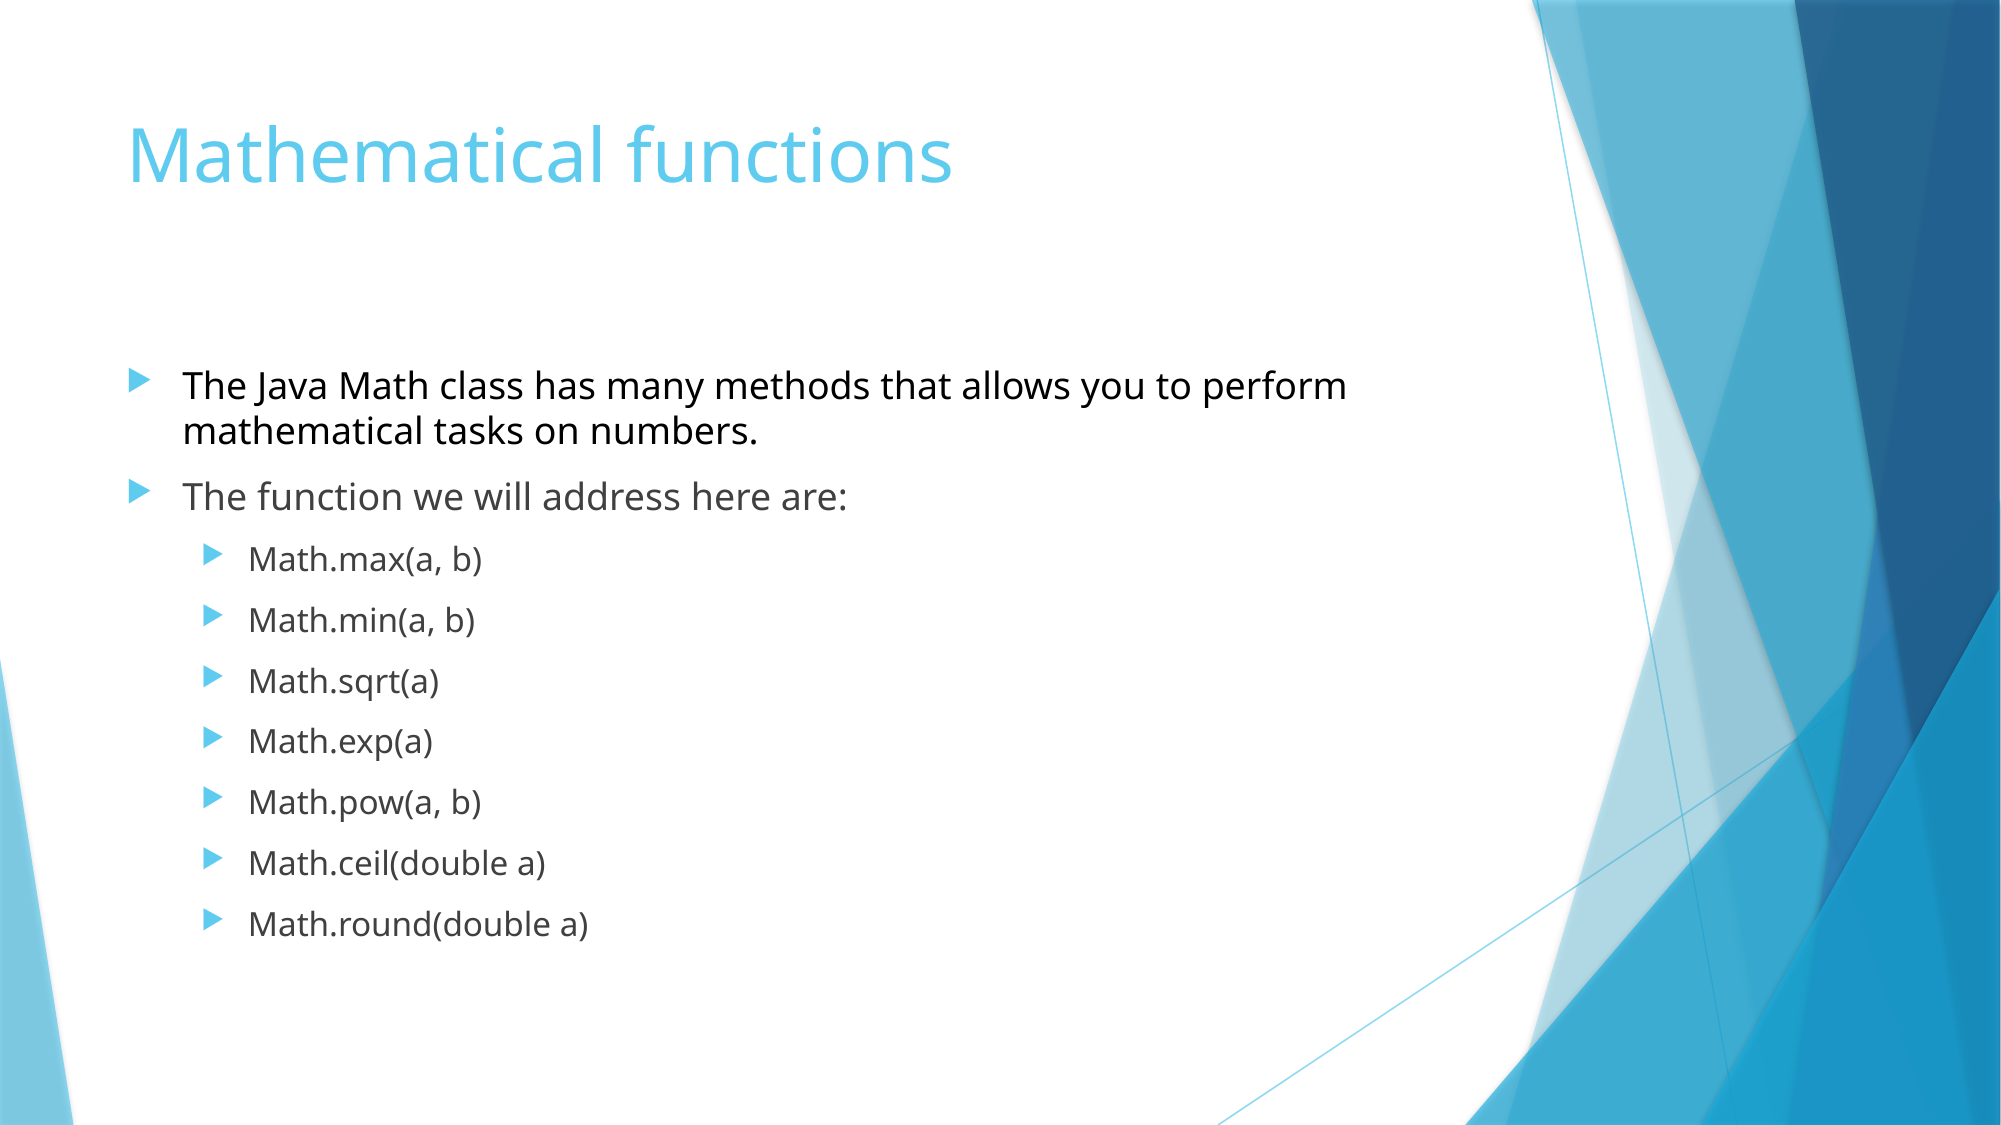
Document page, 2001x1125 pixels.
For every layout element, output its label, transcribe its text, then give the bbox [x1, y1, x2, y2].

list The Java Math class has many methods that allows you to perform mathematical tasks on numbers. The function we will address here are: Math.max(a, b) Math.min(a, b) Math.sqrt(a) Math.exp(a) Math.pow(a, b) Math.ceil(double a) Math.round(double a) [111, 354, 1522, 992]
title Mathematical functions [111, 99, 1522, 317]
